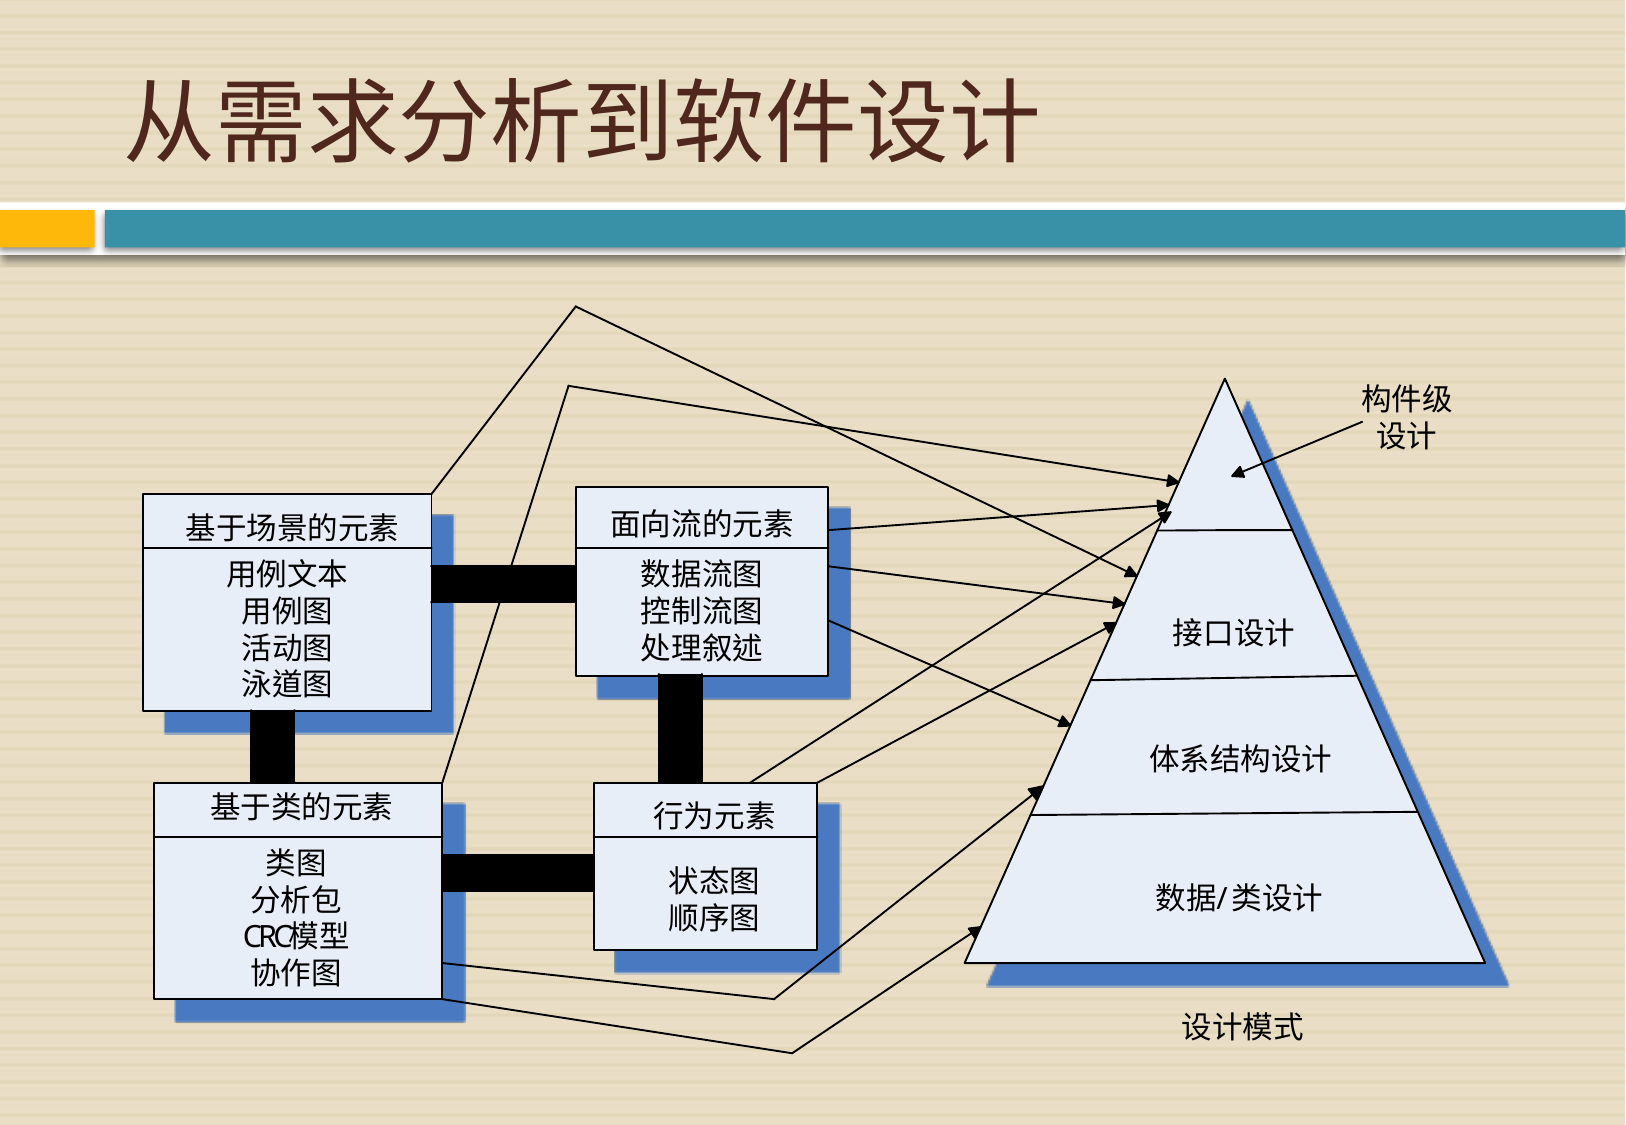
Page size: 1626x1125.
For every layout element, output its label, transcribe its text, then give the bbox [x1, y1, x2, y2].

title 从需求分析到软件设计 [108, 37, 1558, 200]
picture [138, 302, 1510, 1059]
